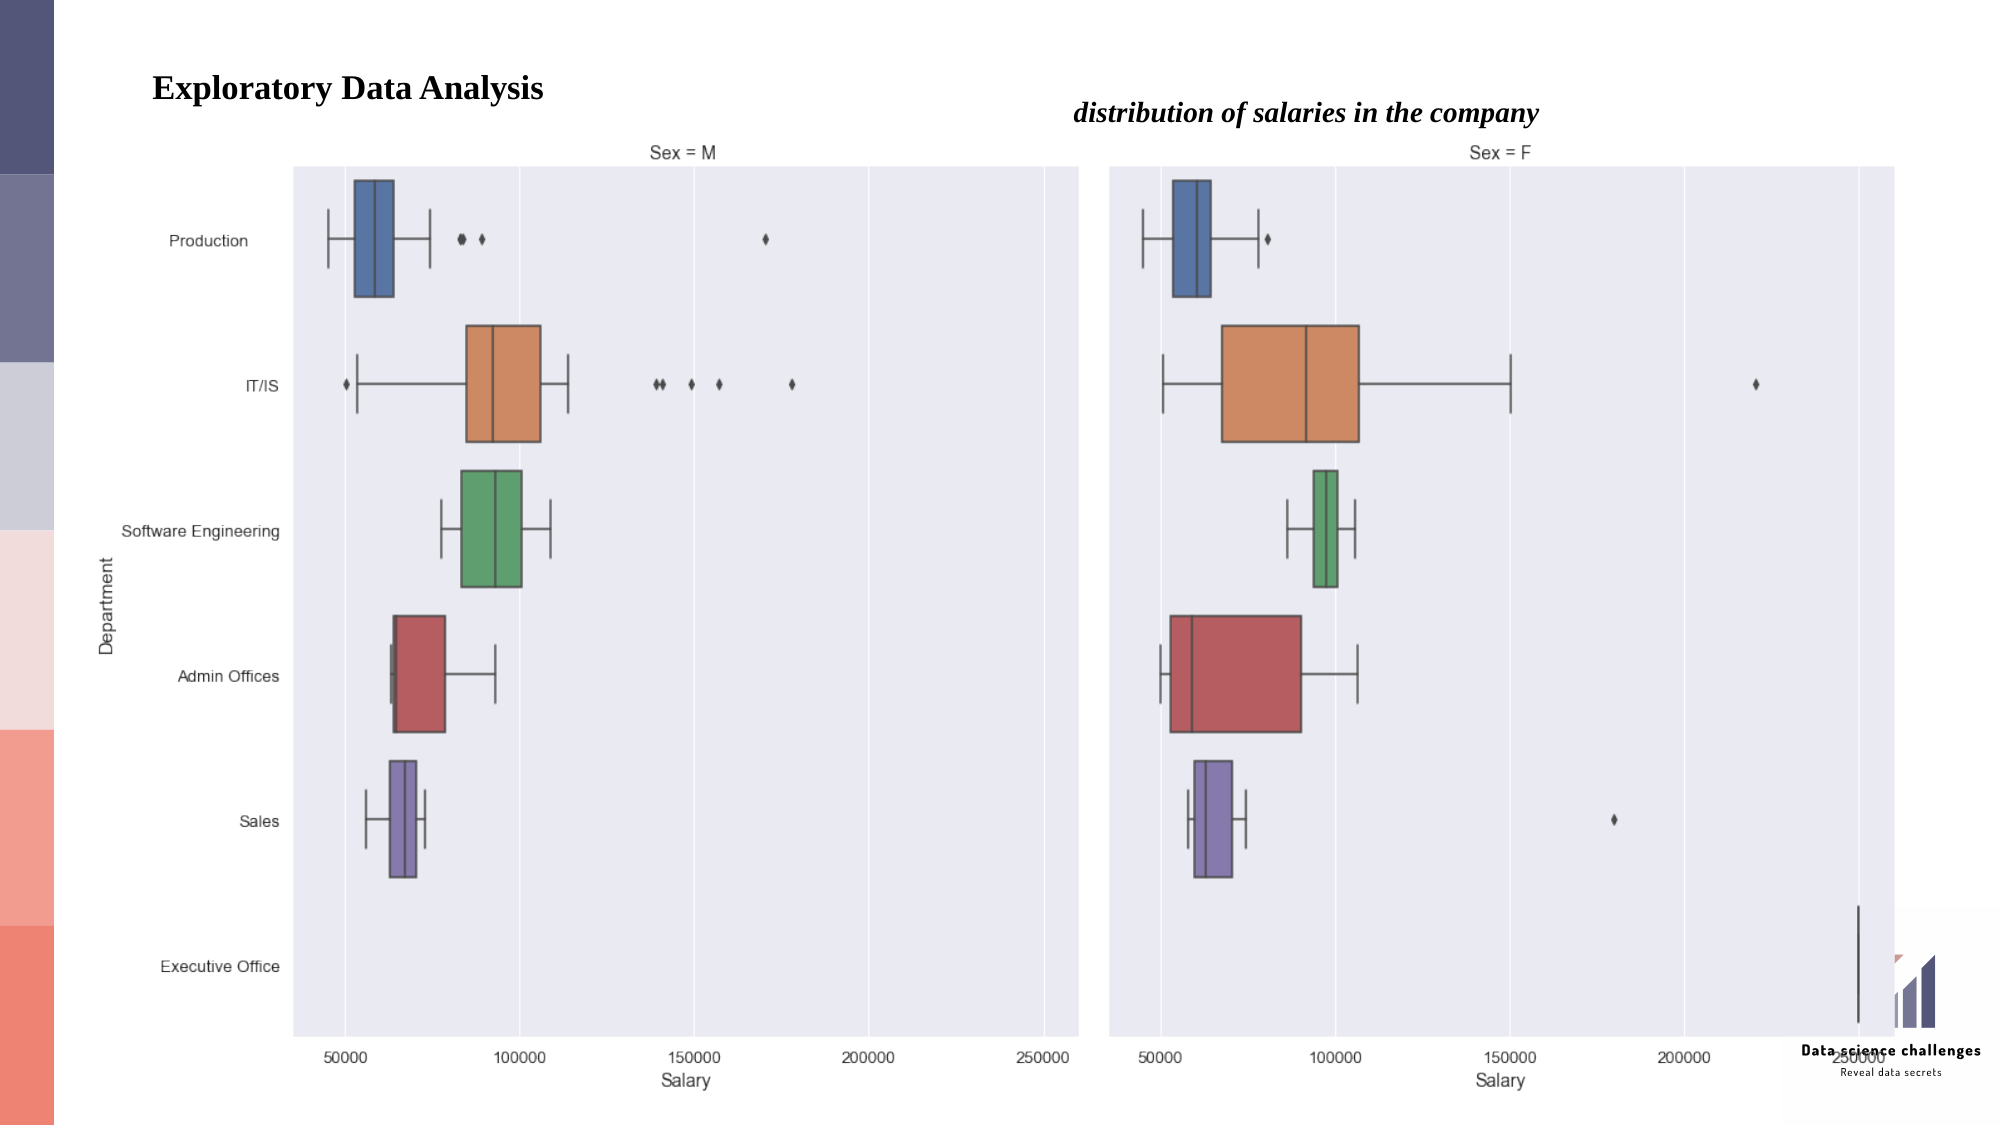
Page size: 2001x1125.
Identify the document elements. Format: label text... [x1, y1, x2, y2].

text_box distribution of salaries in the company [1058, 85, 2000, 136]
title Exploratory Data Analysis [137, 57, 1863, 134]
picture [90, 136, 2000, 1125]
